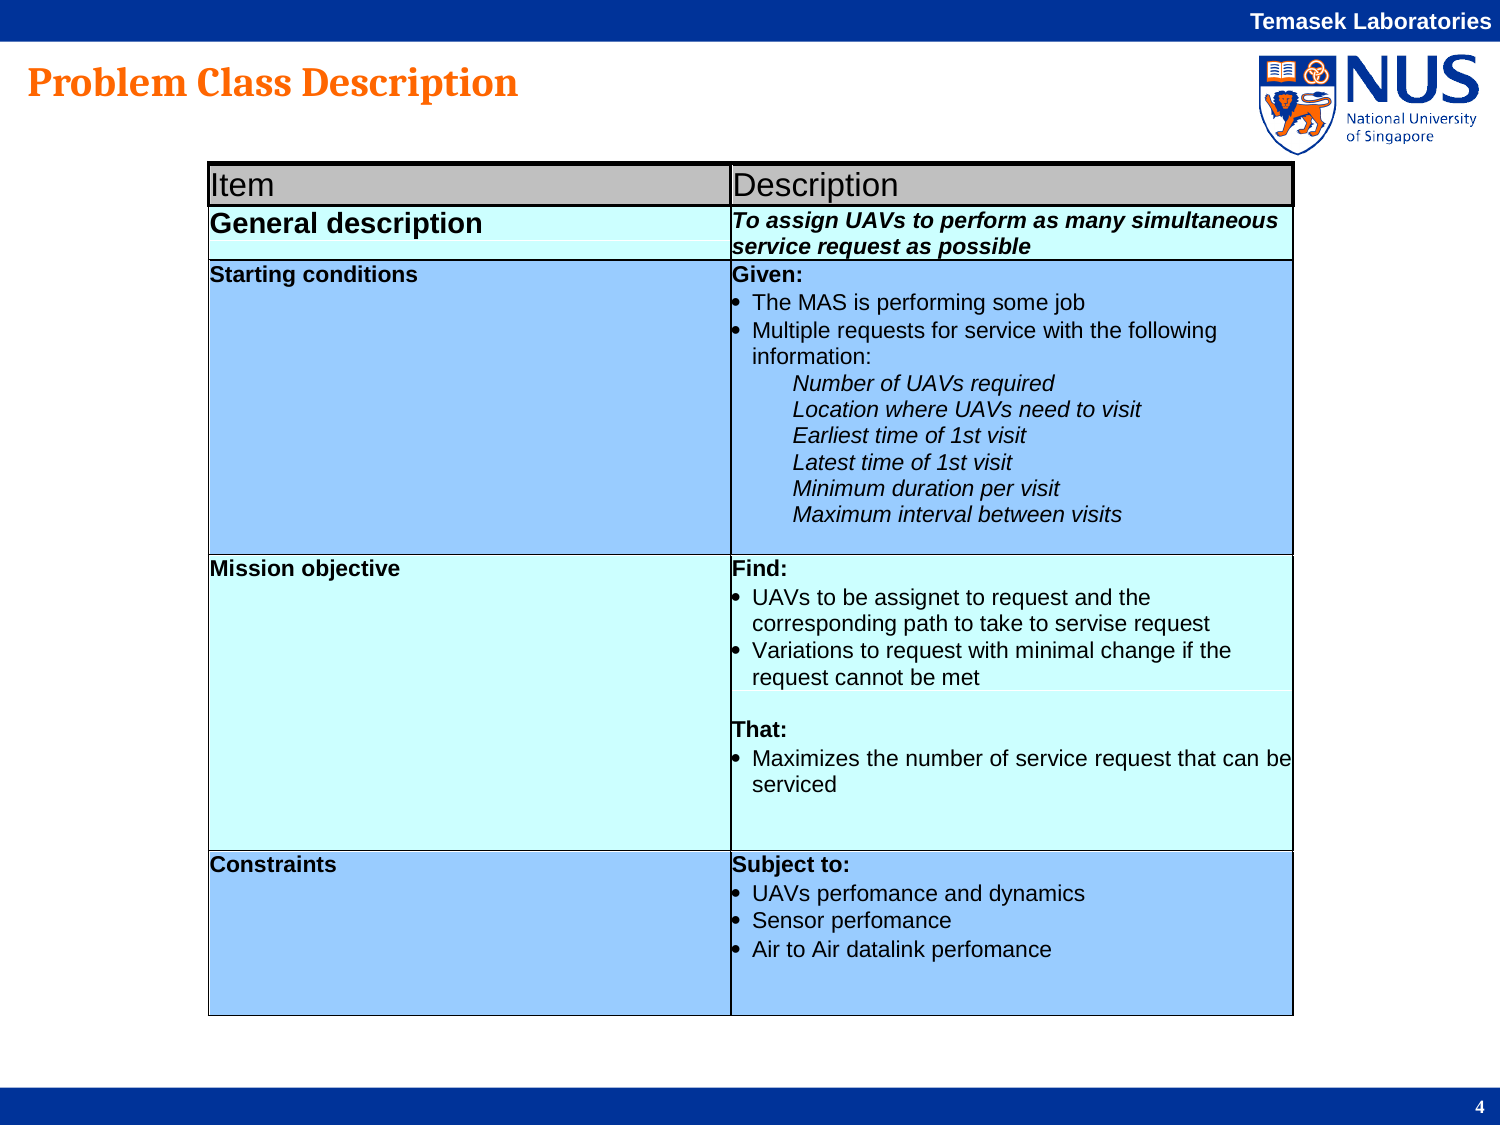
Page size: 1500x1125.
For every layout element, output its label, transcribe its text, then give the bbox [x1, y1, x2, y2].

text_box Problem Class Description [12, 46, 1200, 112]
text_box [206, 160, 1298, 1101]
picture [1250, 45, 1489, 163]
slide_number 4 [1137, 1049, 1500, 1125]
